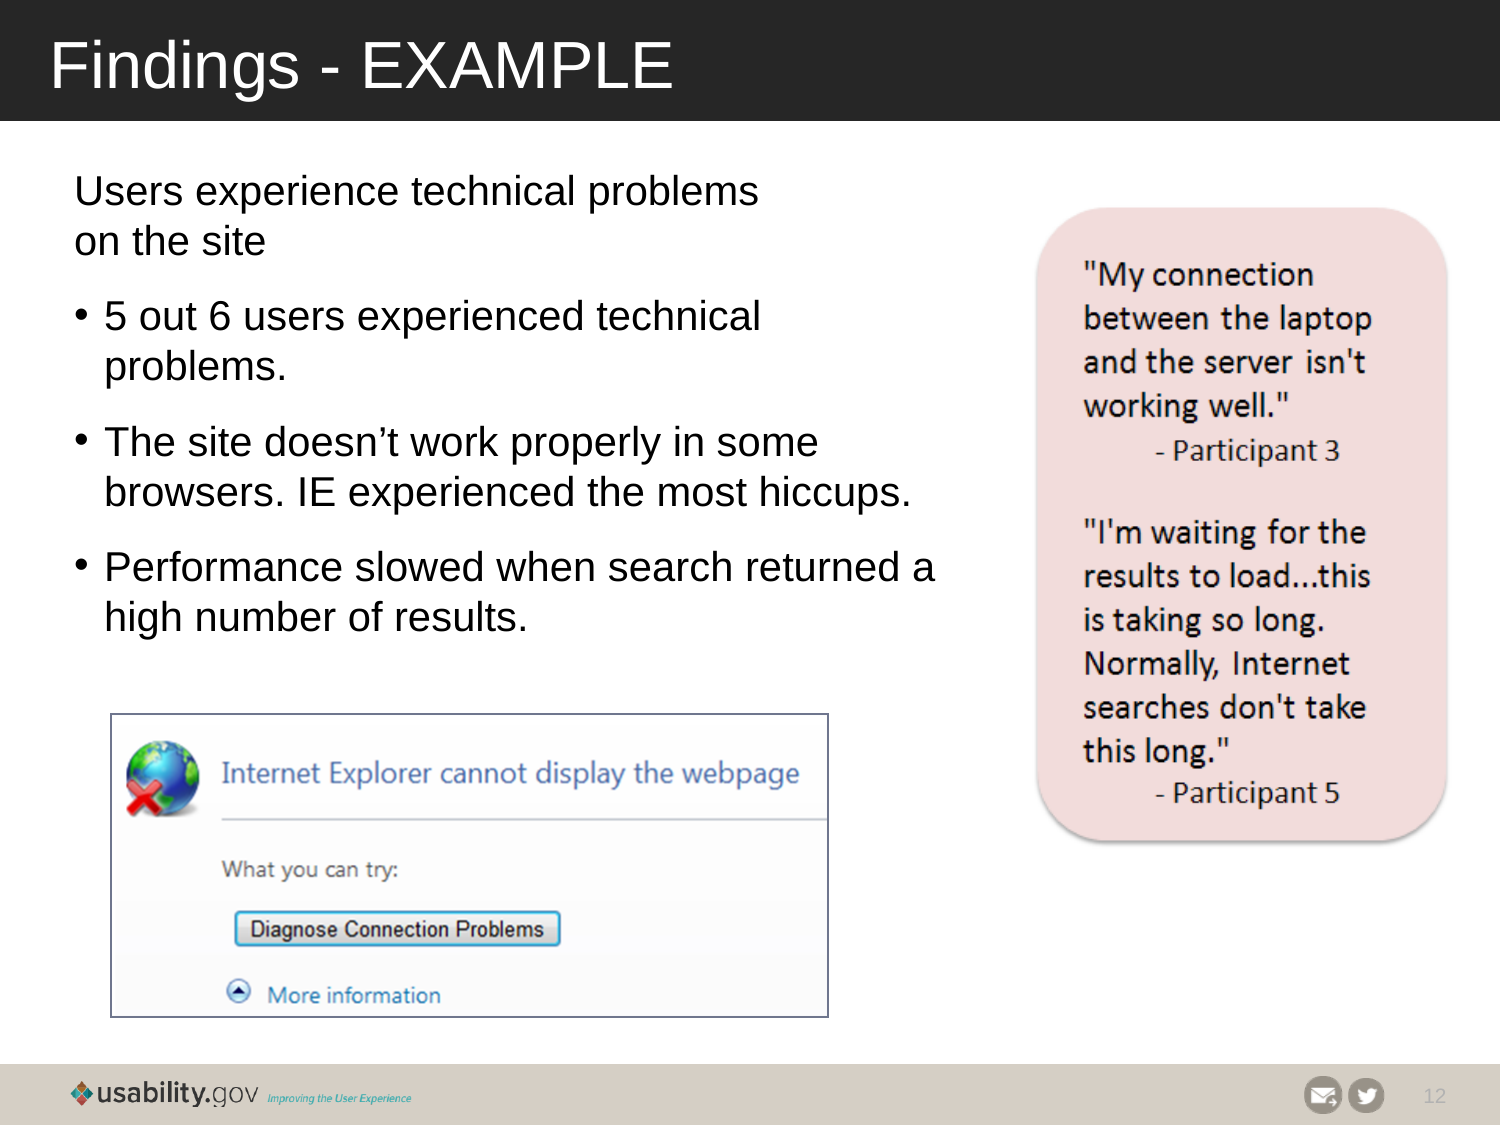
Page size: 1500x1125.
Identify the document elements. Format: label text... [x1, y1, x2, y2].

text_box Users experience technical problems on the site 5 out 6 users experienced technical problems. The site doesn’t work properly in some browsers. IE experienced the most hiccups. Performance slowed when search returned a high number of results. [44, 156, 951, 647]
picture [110, 713, 829, 1018]
slide_number 11 [1396, 1065, 1462, 1125]
picture [1018, 199, 1462, 862]
title Findings - EXAMPLE [34, 12, 1385, 112]
picture [1304, 1076, 1343, 1114]
picture [1348, 1078, 1385, 1113]
